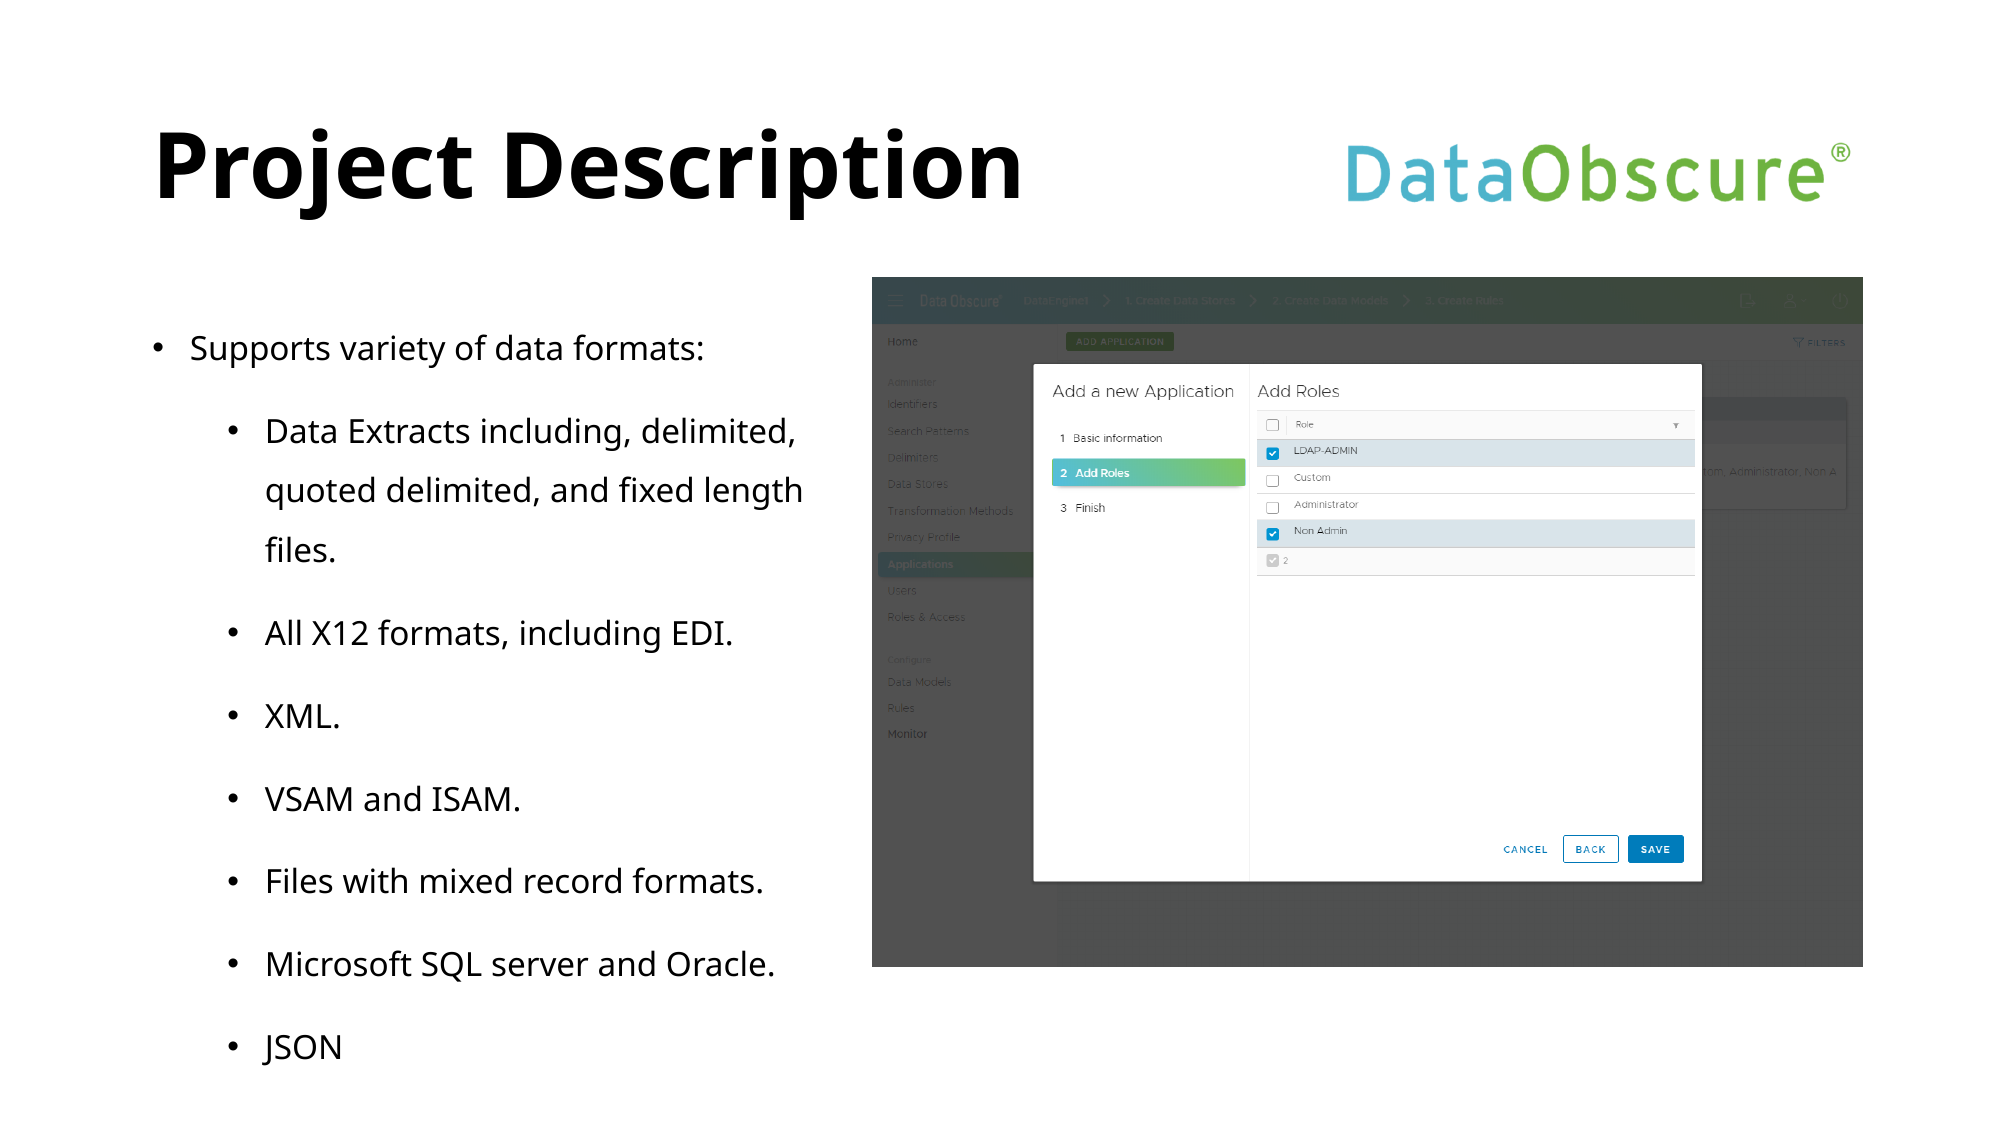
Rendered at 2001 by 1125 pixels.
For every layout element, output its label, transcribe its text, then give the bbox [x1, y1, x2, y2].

list Supports variety of data formats: Data Extracts including, delimited, quoted delimited, and fixed length files. All X12 formats, including EDI. XML. VSAM and ISAM. Files with mixed record formats. Microsoft SQL server and Oracle. JSON [137, 299, 873, 1071]
title Project Description [137, 59, 1863, 278]
picture [1330, 120, 1863, 217]
picture [872, 277, 1863, 967]
